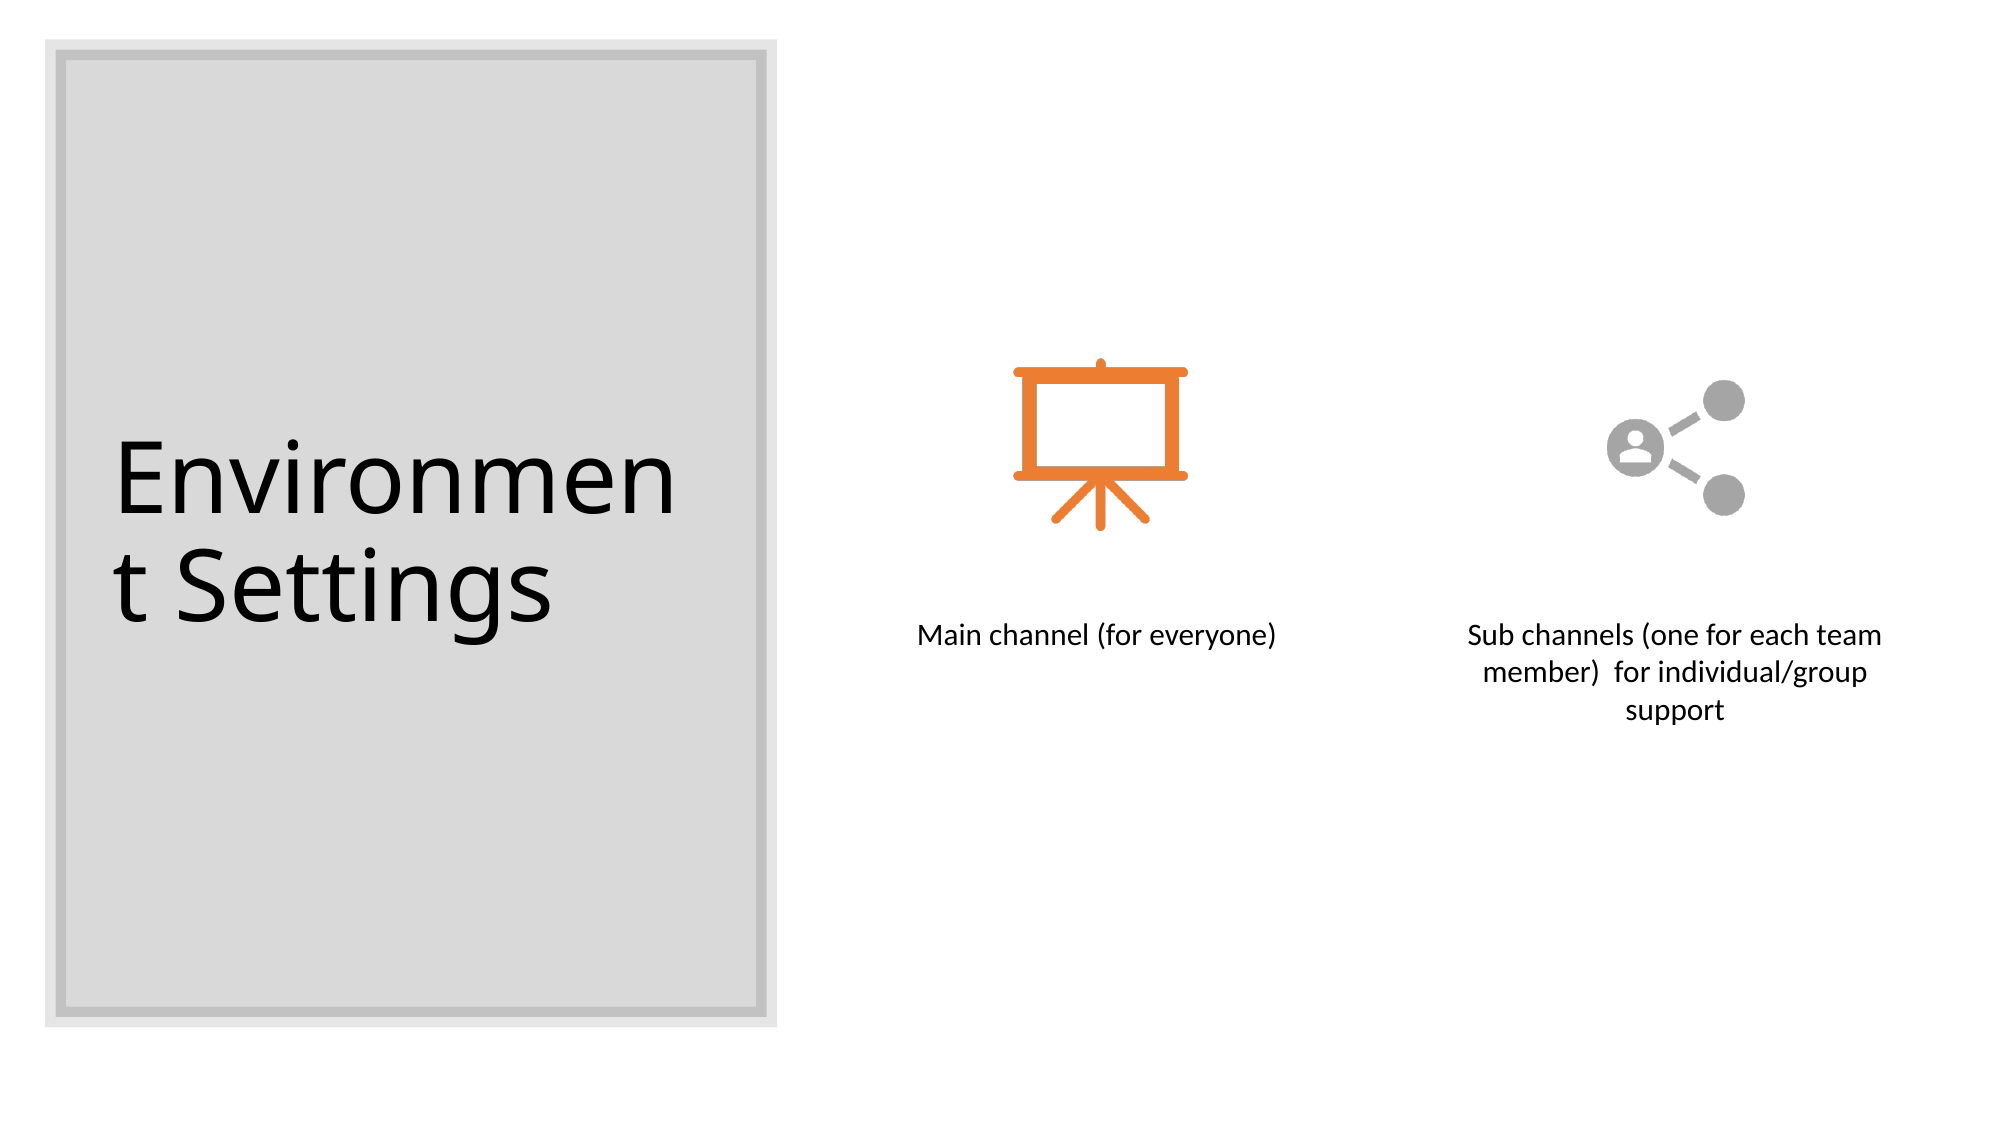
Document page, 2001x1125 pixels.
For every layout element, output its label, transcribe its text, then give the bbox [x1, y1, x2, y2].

title Environment Settings [97, 104, 722, 967]
text_box [54, 49, 768, 1018]
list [847, 49, 1929, 1018]
